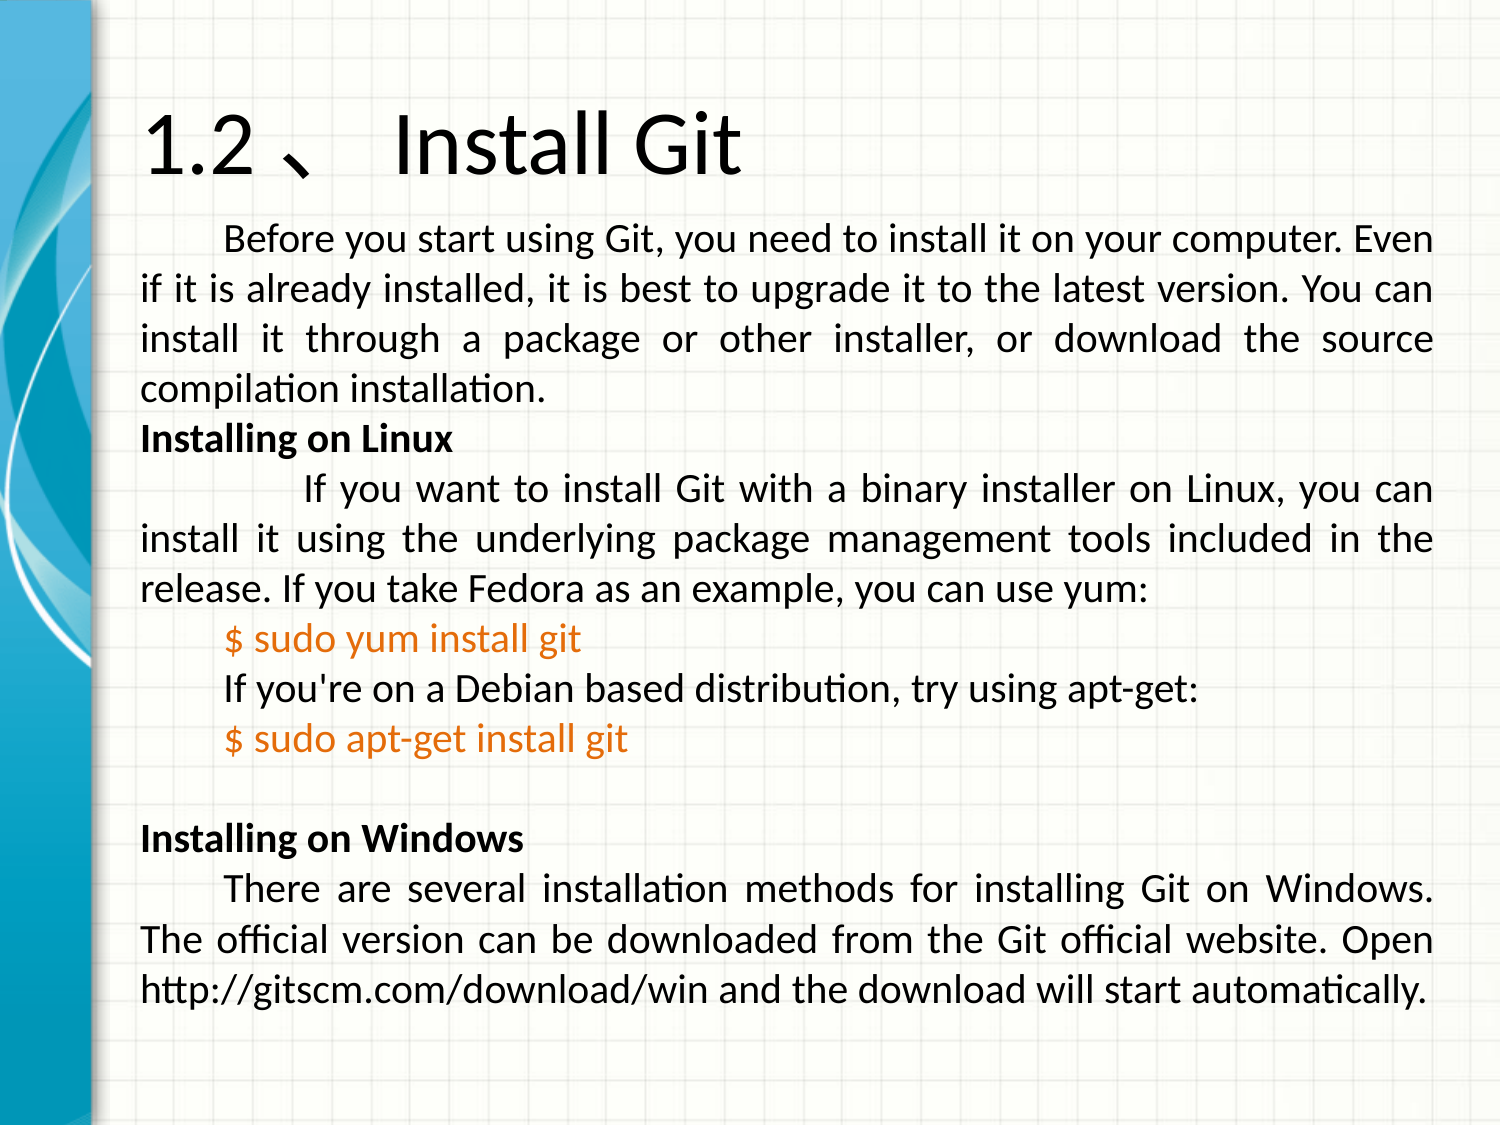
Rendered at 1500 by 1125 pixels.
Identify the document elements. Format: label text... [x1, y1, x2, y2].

title 1.2、Install Git [125, 44, 1450, 203]
picture [0, 0, 1500, 1125]
list Before you start using Git, you need to install it on your computer. Even if it is already installed, it is best to upgrade it to the latest version. You can install it through a package or other installer, or download the source compilation installation. Installing on Linux If you want to install Git with a binary installer on Linux, you can install it using the underlying package management tools included in the release. If you take Fedora as an example, you can use yum: $ sudo yum install git If you're on a Debian based distribution, try using apt-get: $ sudo apt-get install git Installing on Windows There are several installation methods for installing Git on Windows. The official version can be downloaded from the Git official website. Open http://gitscm.com/download/win and the download will start automatically. [125, 203, 1450, 1073]
